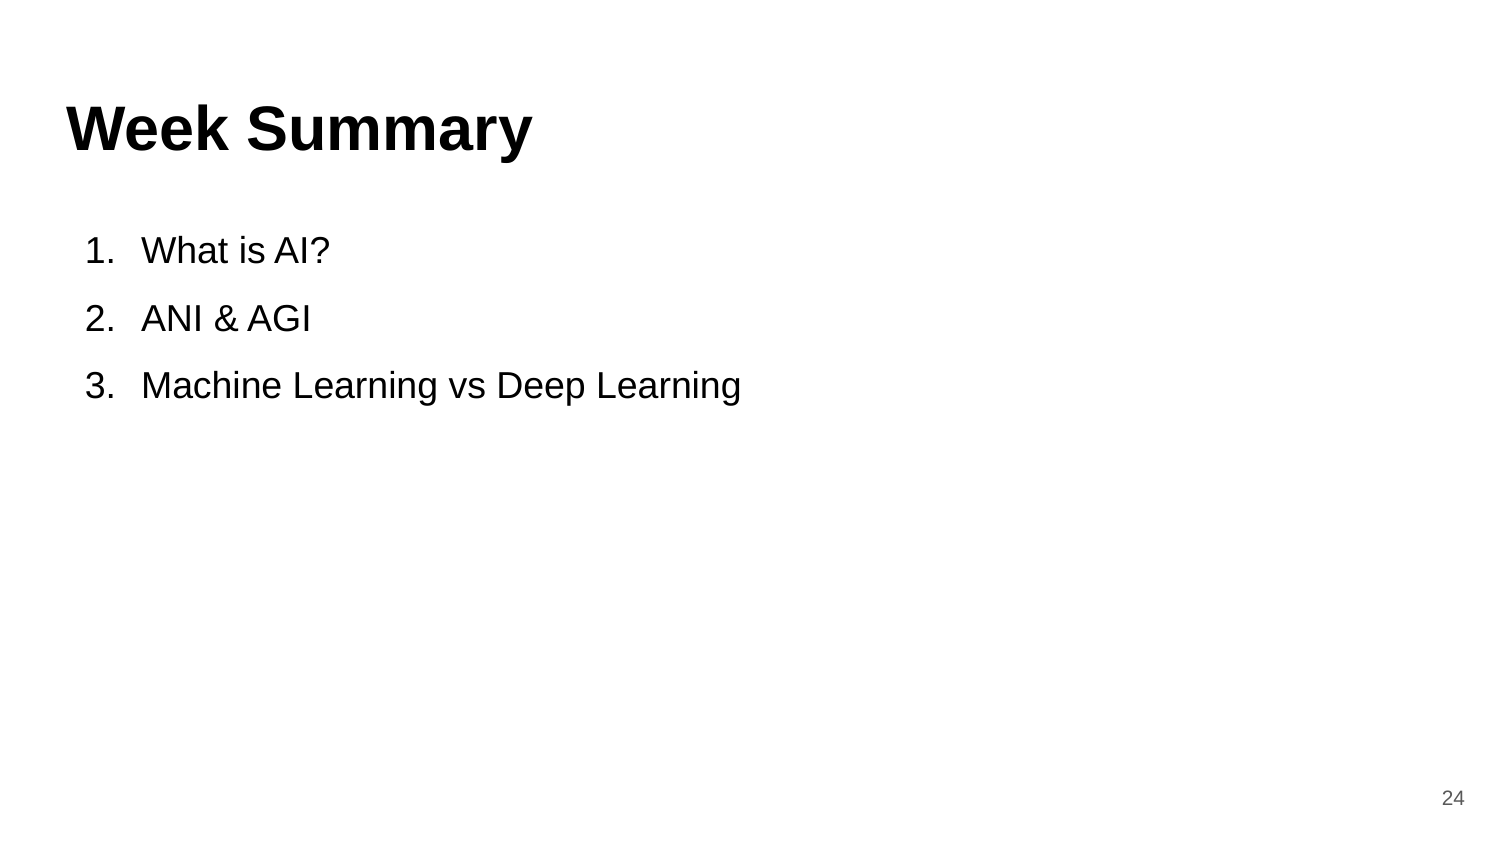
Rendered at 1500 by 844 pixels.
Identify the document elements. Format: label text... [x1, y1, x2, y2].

list What is AI? ANI & AGI Machine Learning vs Deep Learning [51, 189, 1449, 750]
slide_number ‹#› [1389, 764, 1480, 830]
title Week Summary [51, 72, 1449, 167]
